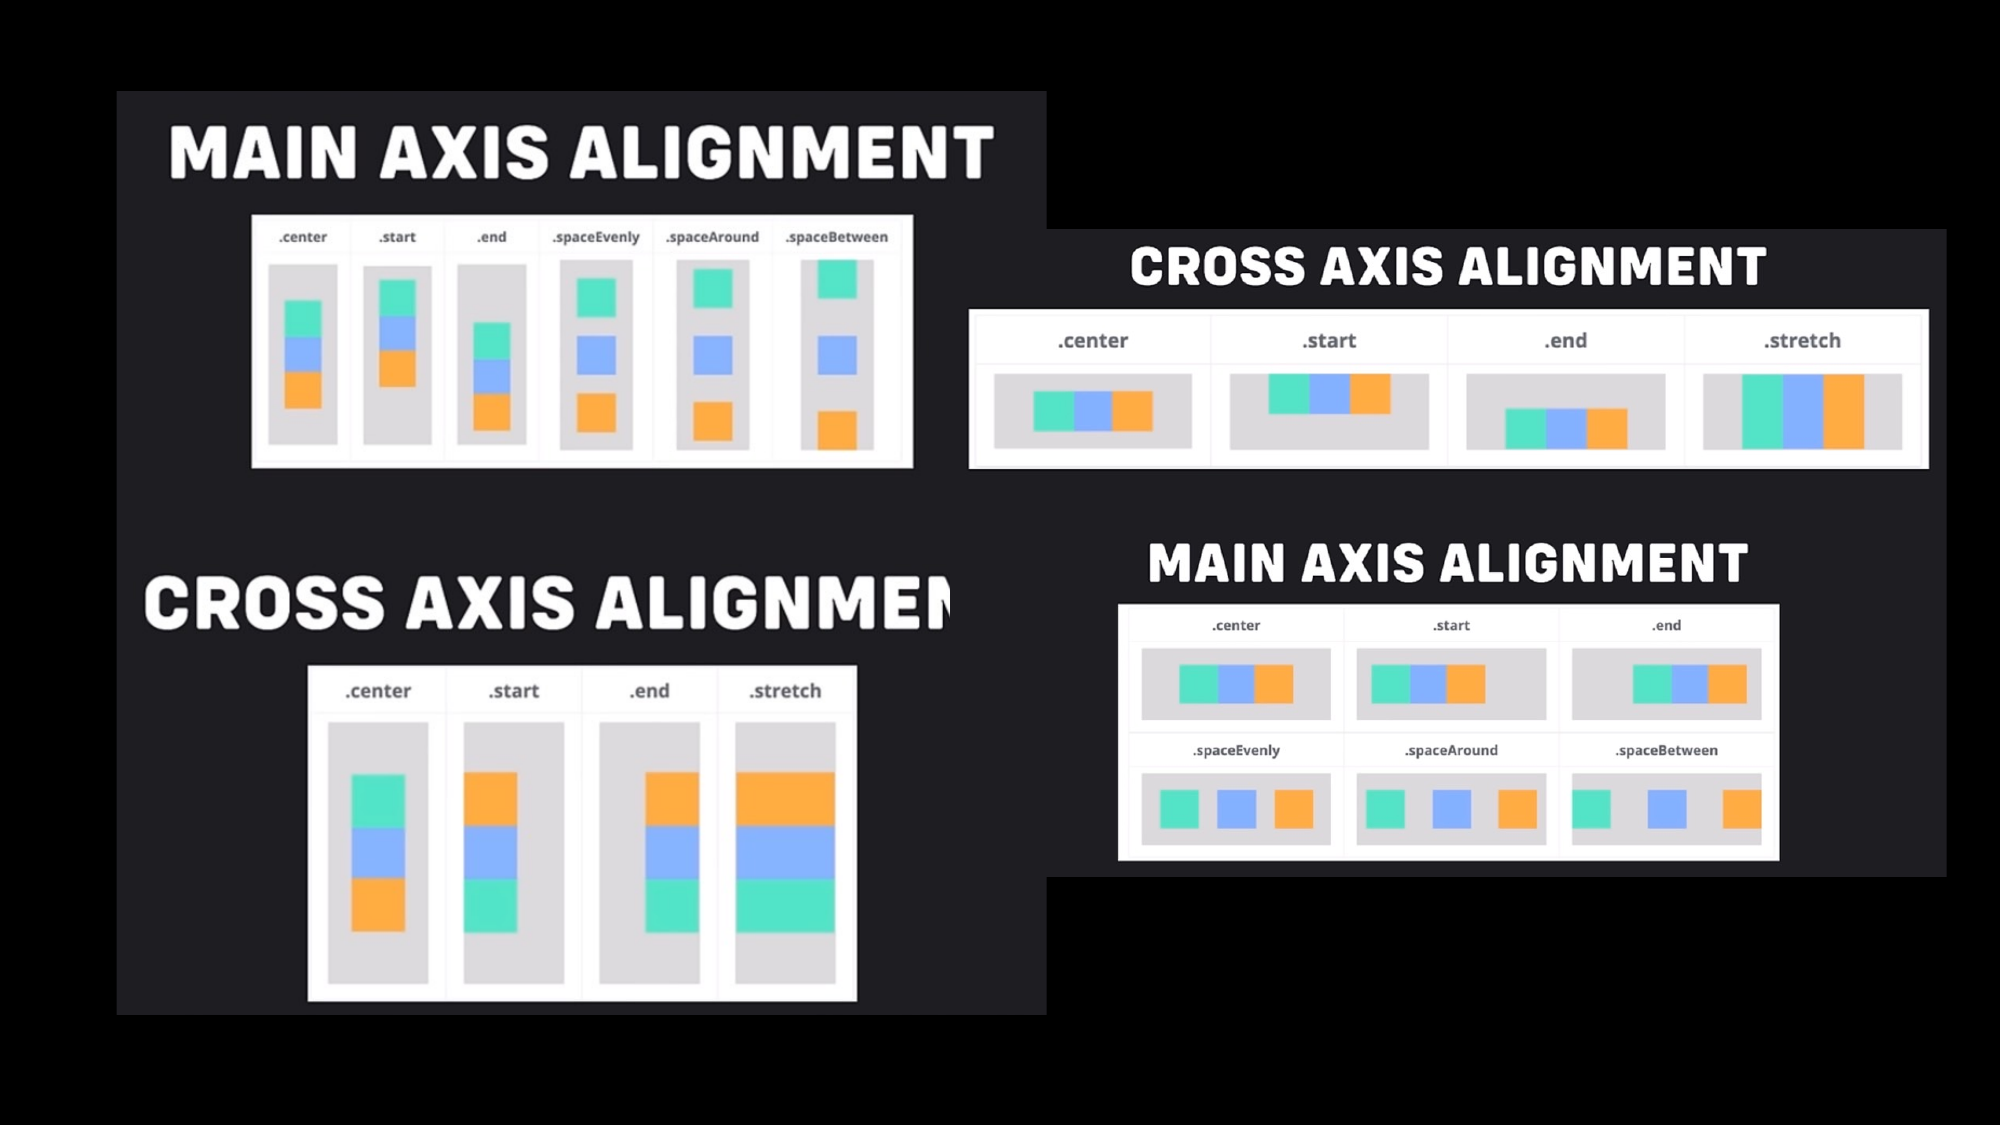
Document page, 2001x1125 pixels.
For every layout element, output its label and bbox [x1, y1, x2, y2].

picture [116, 91, 1947, 1015]
